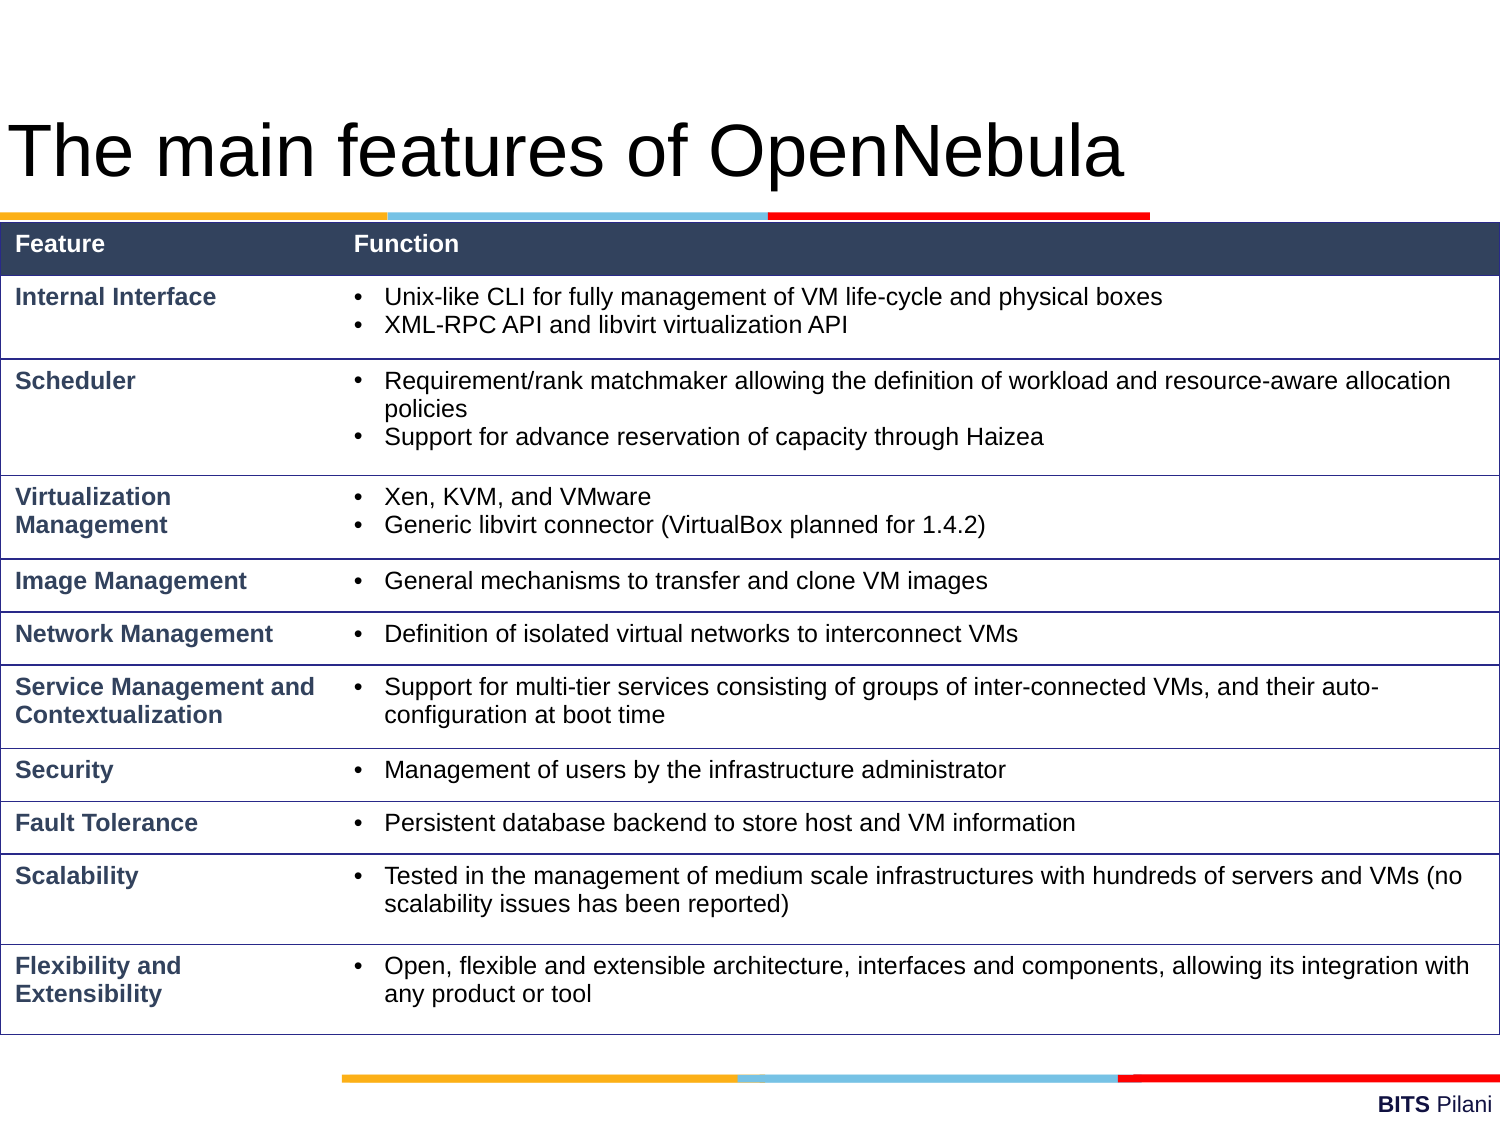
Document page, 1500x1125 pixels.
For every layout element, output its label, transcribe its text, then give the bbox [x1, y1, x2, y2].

table_cell Flexibility and Extensibility [1, 945, 339, 1034]
table_header Function [339, 223, 1499, 275]
table_cell Fault Tolerance [1, 802, 339, 853]
table_cell Service Management and Contextualization [1, 666, 339, 748]
table_cell Xen, KVM, and VMware Generic libvirt connector (VirtualBox planned for 1.4.2) [339, 476, 1499, 558]
table_cell Internal Interface [1, 276, 339, 358]
table_cell Open, flexible and extensible architecture, interfaces and components, allowing its integration with any product or tool [339, 945, 1499, 1034]
table_cell General mechanisms to transfer and clone VM images [339, 560, 1499, 611]
table_cell Scheduler [1, 360, 339, 475]
table_cell Image Management [1, 560, 339, 611]
table_header Feature [1, 223, 339, 275]
table_cell Persistent database backend to store host and VM information [339, 802, 1499, 853]
table_cell Virtualization Management [1, 476, 339, 558]
table_cell Scalability [1, 855, 339, 944]
table_cell Network Management [1, 613, 339, 664]
table_cell Definition of isolated virtual networks to interconnect VMs [339, 613, 1499, 664]
table_cell Unix-like CLI for fully management of VM life-cycle and physical boxes XML-RPC API and libvirt virtualization API [339, 276, 1499, 358]
table_cell Support for multi-tier services consisting of groups of inter-connected VMs, and their auto-configuration at boot time [339, 666, 1499, 748]
table_cell Tested in the management of medium scale infrastructures with hundreds of servers and VMs (no scalability issues has been reported) [339, 855, 1499, 944]
table_cell Security [1, 749, 339, 801]
table_cell Management of users by the infrastructure administrator [339, 749, 1499, 801]
title The main features of OpenNebula [0, 93, 1337, 201]
table_cell Requirement/rank matchmaker allowing the definition of workload and resource-aware allocation policies Support for advance reservation of capacity through Haizea [339, 360, 1499, 475]
